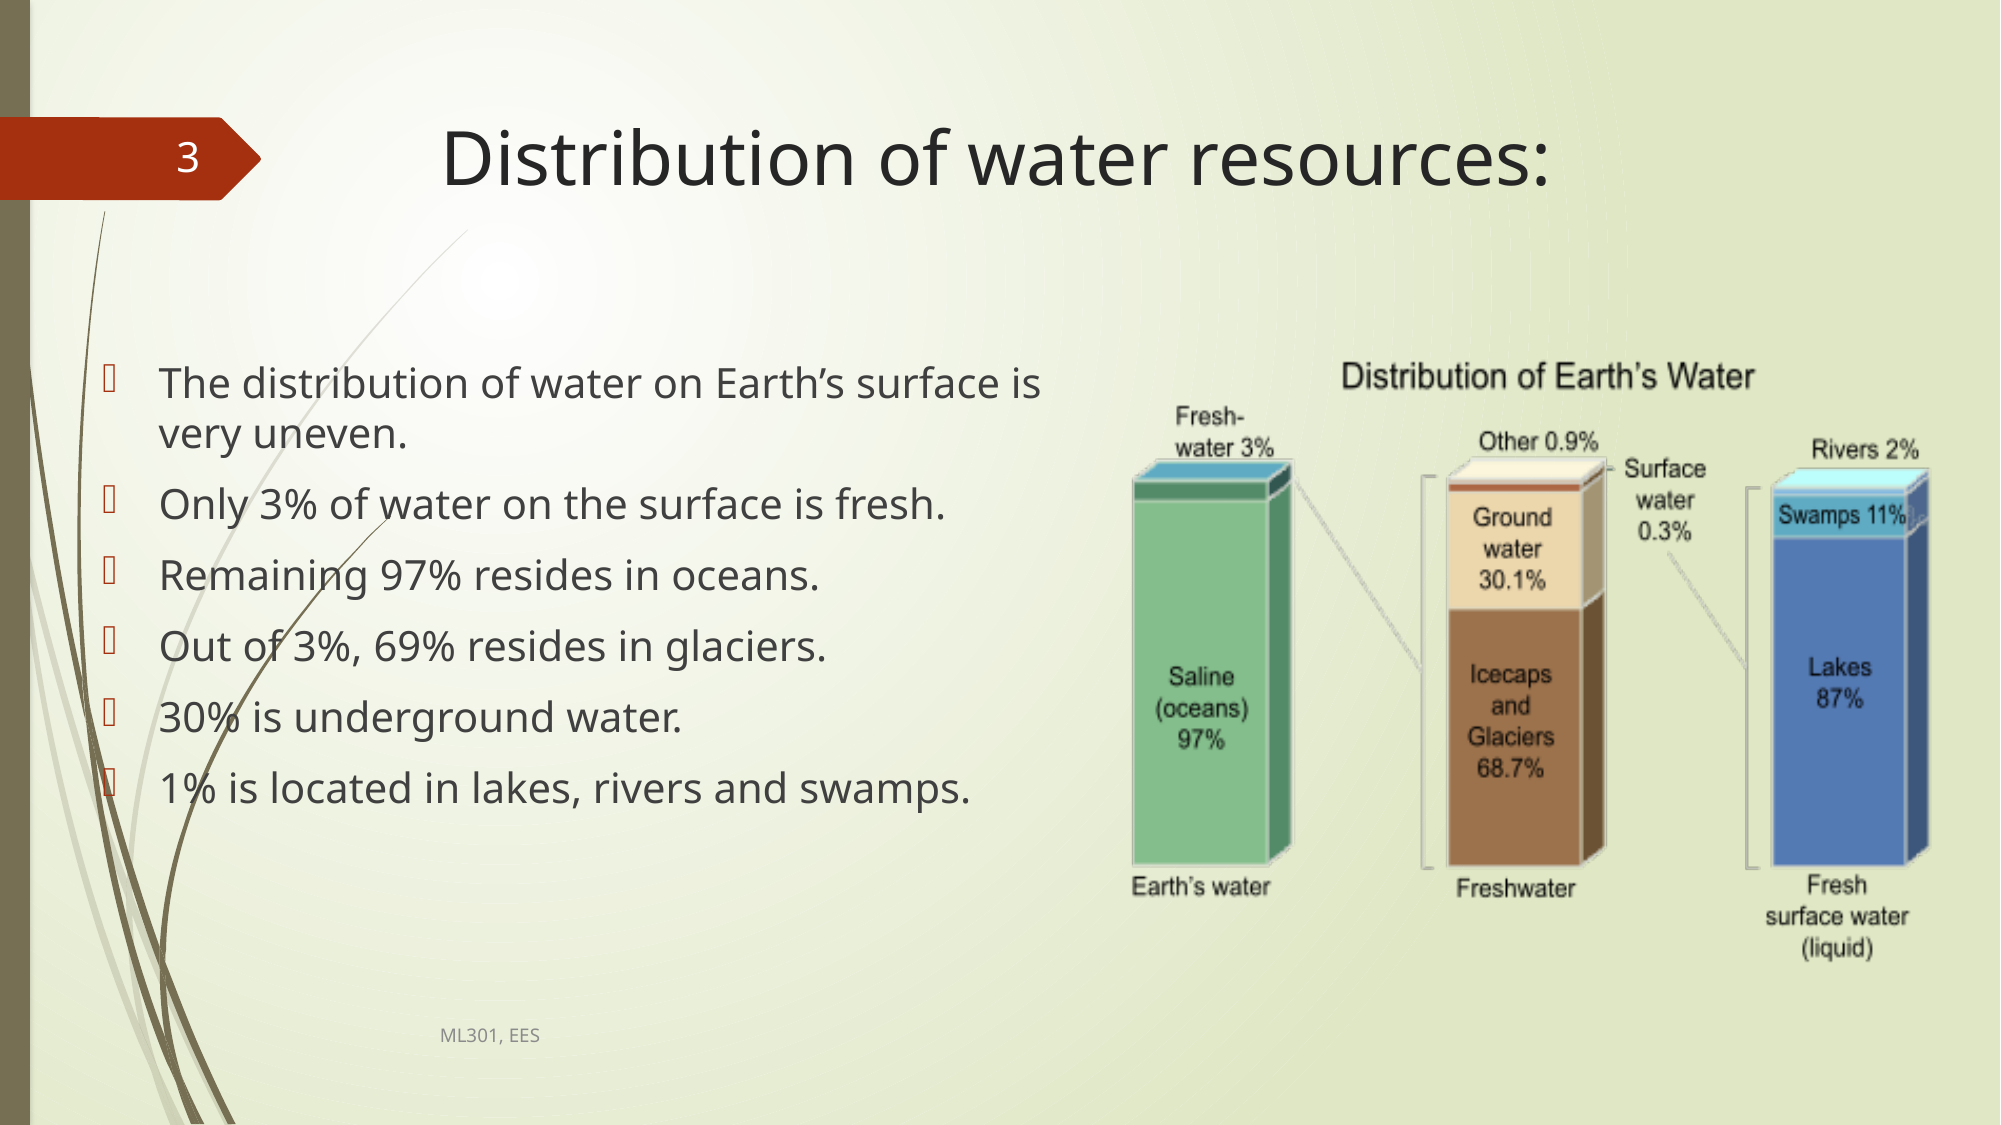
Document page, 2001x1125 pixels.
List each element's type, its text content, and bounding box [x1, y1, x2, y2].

picture [1114, 349, 1957, 991]
title Distribution of water resources: [425, 102, 1888, 313]
list The distribution of water on Earth’s surface is very uneven. Only 3% of water on the surface is fresh. Remaining 97% resides in oceans. Out of 3%, 69% resides in glaciers. 30% is underground water. 1% is located in lakes, rivers and swamps. [87, 349, 1114, 970]
footer ML301, EES [424, 1006, 1675, 1067]
slide_number 3 [87, 129, 216, 190]
